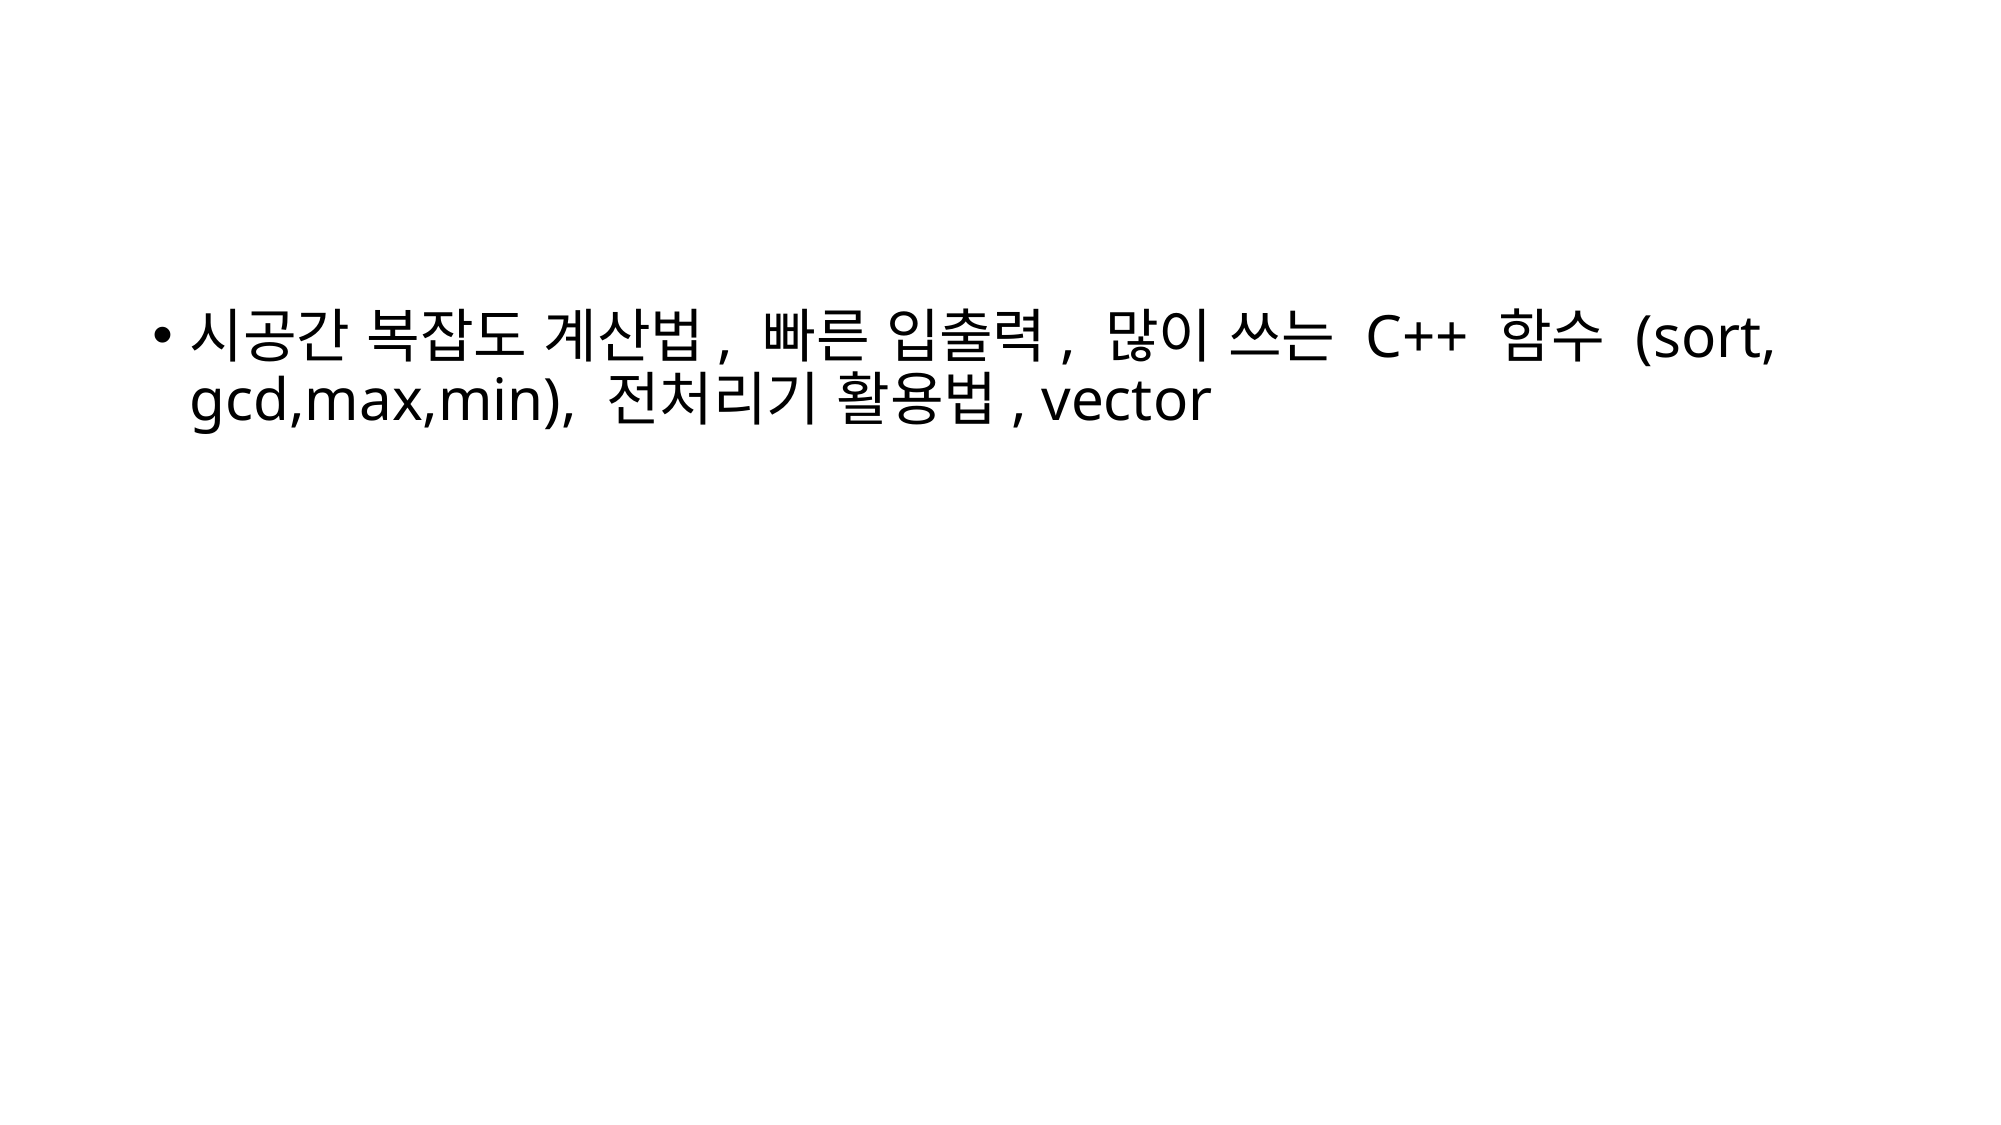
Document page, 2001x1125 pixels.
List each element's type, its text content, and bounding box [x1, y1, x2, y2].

list 시공간 복잡도 계산법, 빠른 입출력, 많이 쓰는 C++ 함수 (sort, gcd,max,min), 전처리기 활용법, vector [137, 299, 1863, 1014]
